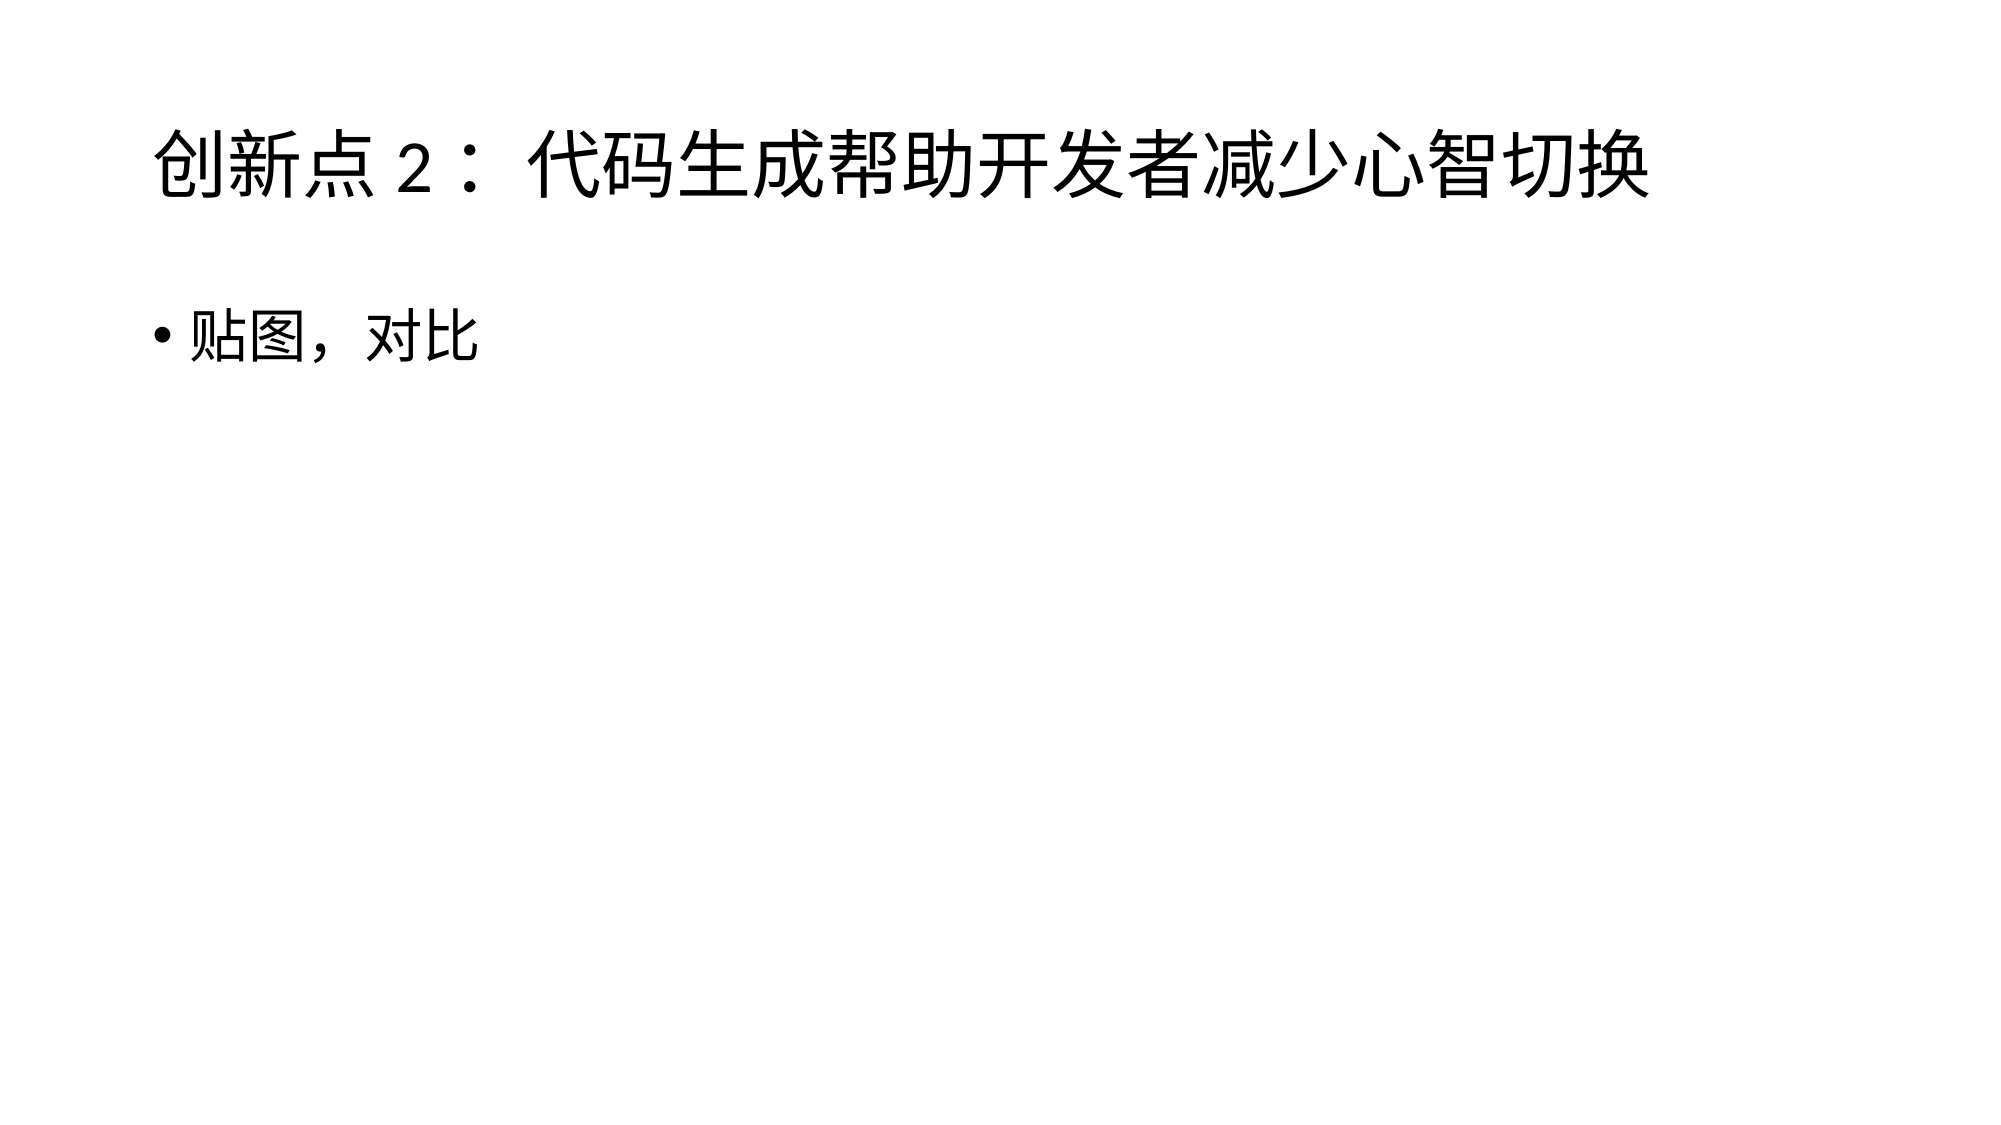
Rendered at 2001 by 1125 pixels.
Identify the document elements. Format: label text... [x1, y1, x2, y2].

title 创新点2：代码生成帮助开发者减少心智切换 [137, 59, 1863, 278]
list 贴图，对比 [137, 299, 1863, 1014]
